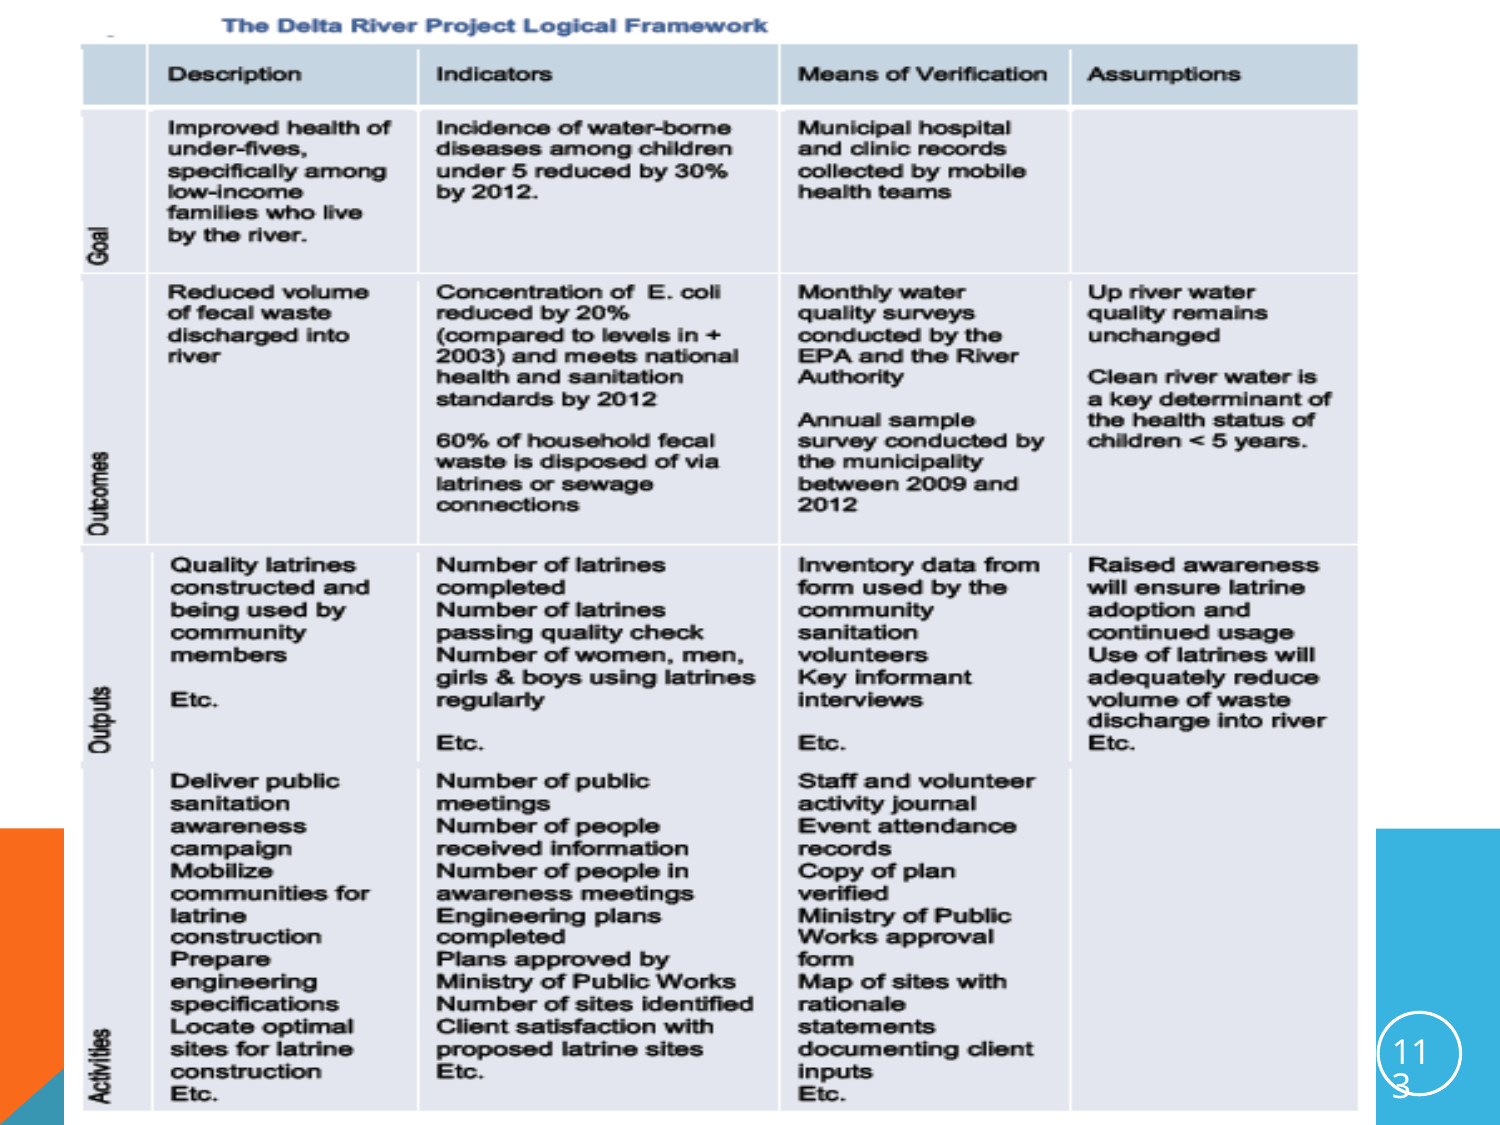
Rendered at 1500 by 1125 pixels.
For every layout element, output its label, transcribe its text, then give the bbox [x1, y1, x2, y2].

slide_number 113 [1381, 1010, 1463, 1097]
picture [64, 2, 1377, 1125]
